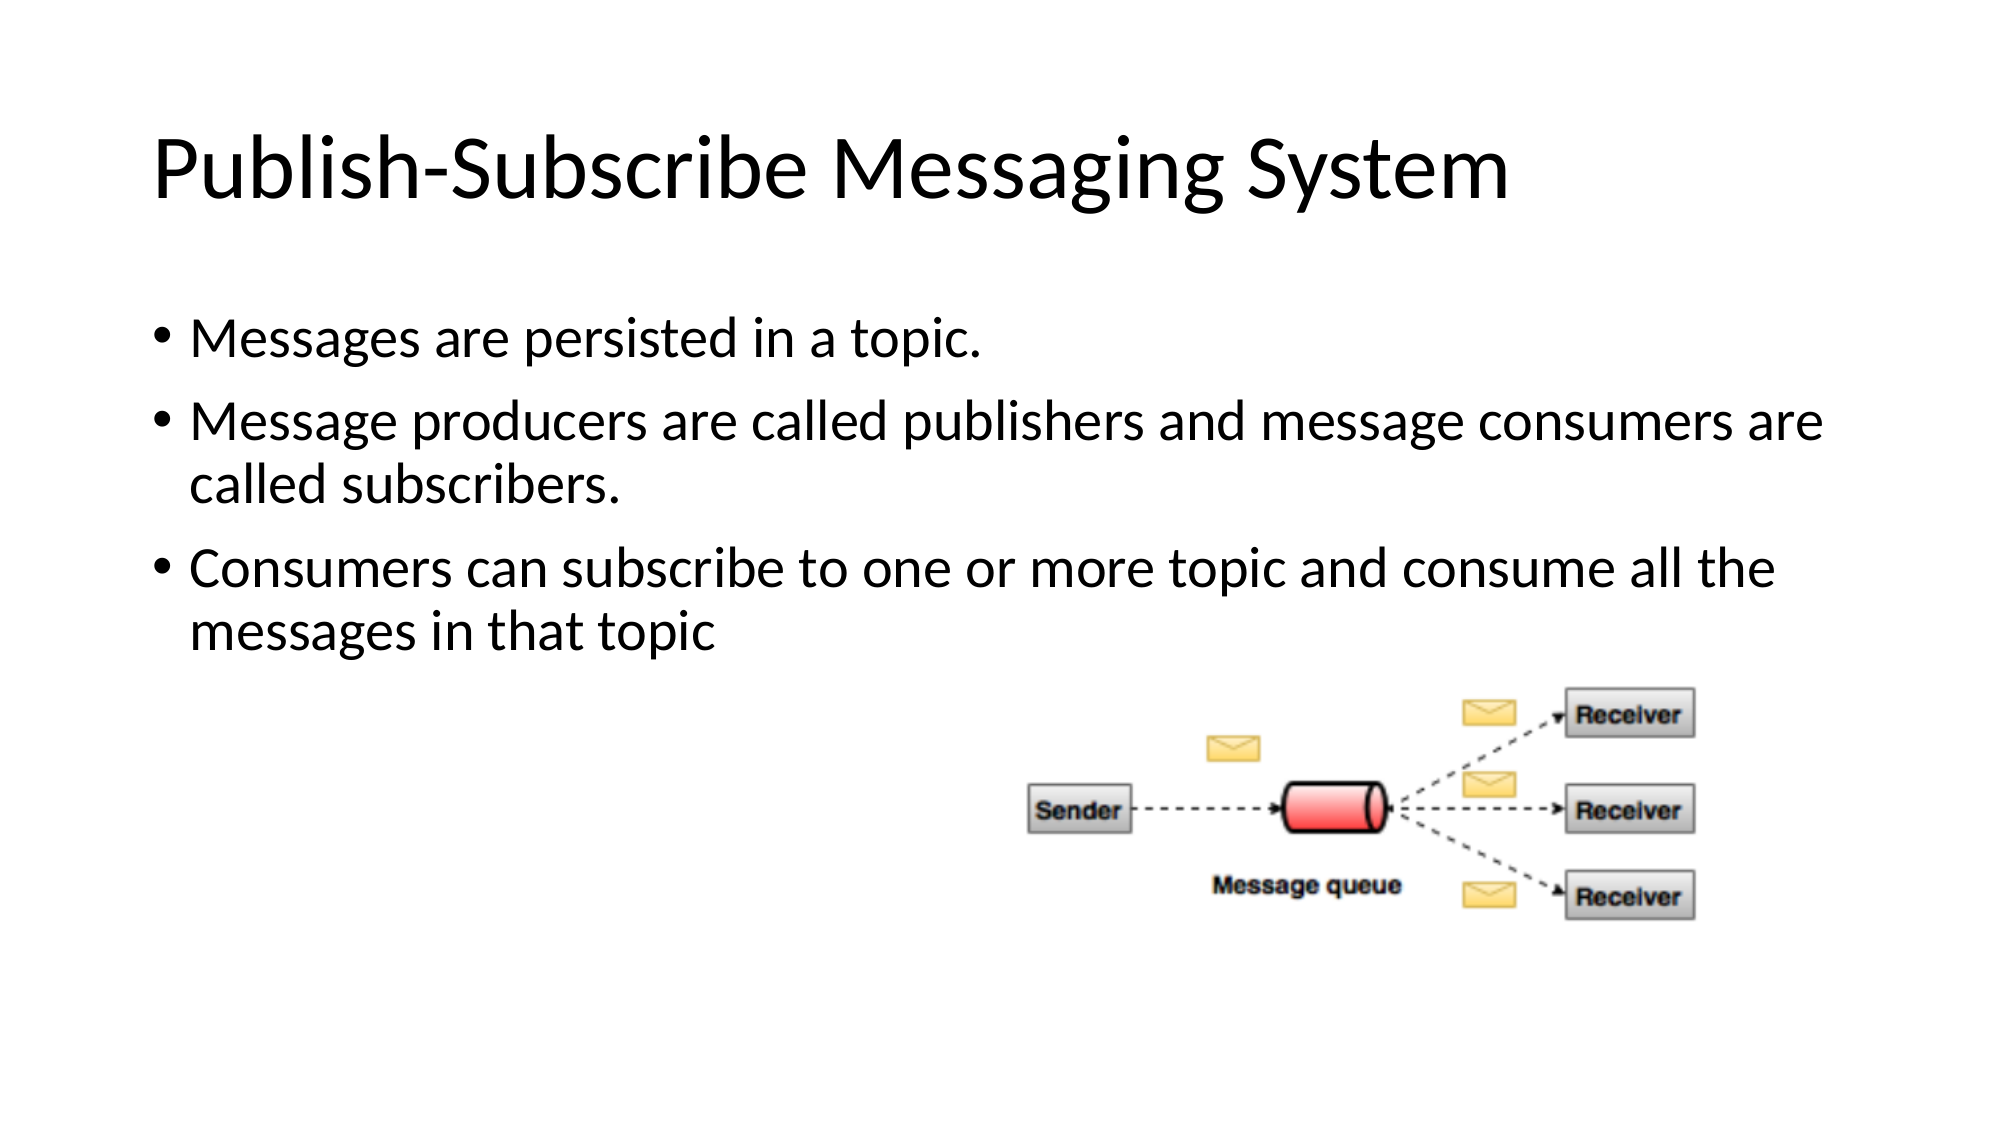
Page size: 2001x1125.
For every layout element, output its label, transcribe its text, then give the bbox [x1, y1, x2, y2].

list Messages are persisted in a topic. Message producers are called publishers and message consumers are called subscribers. Consumers can subscribe to one or more topic and consume all the messages in that topic [137, 299, 1863, 1014]
title Publish-Subscribe Messaging System [137, 59, 1863, 278]
picture [897, 629, 1827, 969]
